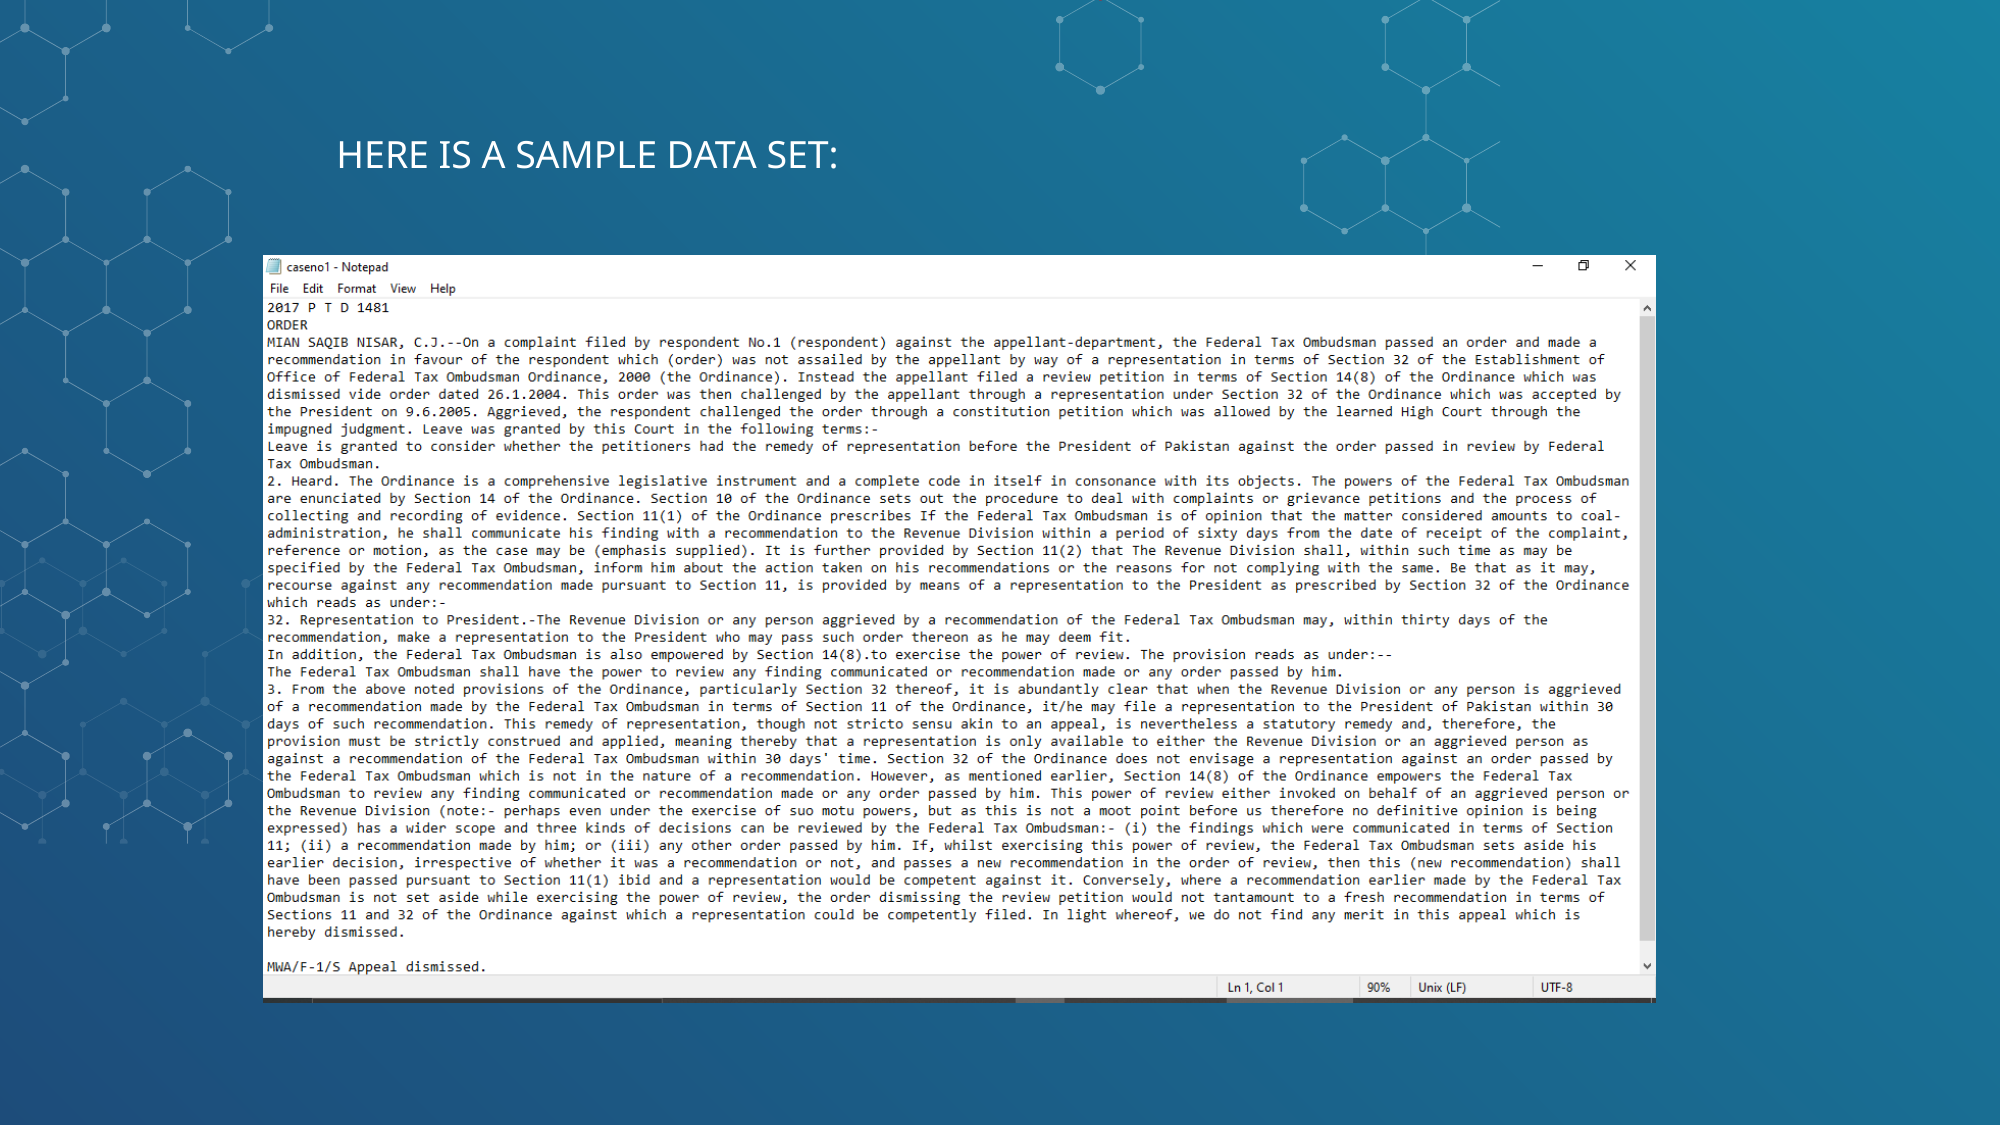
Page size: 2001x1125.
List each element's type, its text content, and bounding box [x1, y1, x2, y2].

text_box HERE IS A SAMPLE DATA SET: [321, 123, 1097, 184]
picture [263, 255, 1656, 1003]
